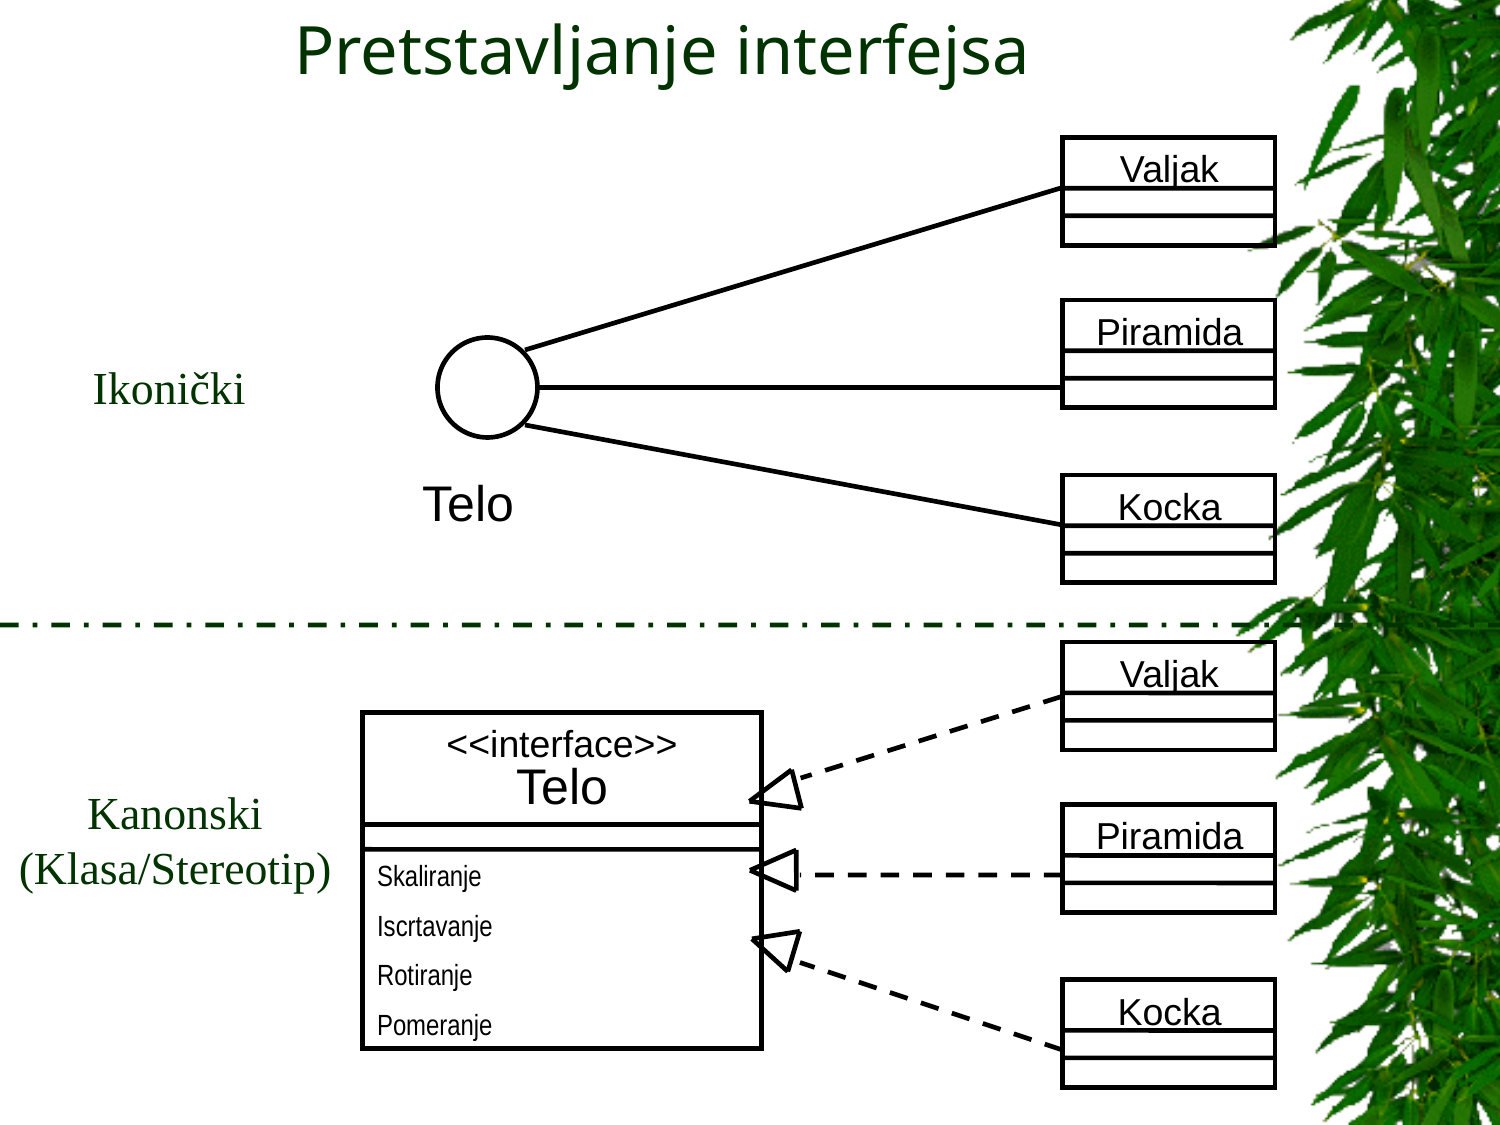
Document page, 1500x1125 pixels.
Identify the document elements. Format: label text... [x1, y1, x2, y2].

title Pretstavljanje interfejsa [49, 0, 1276, 96]
text_box Ikonički [74, 350, 288, 423]
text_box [1062, 474, 1276, 583]
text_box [1062, 137, 1276, 246]
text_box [1062, 299, 1276, 408]
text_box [362, 712, 762, 1058]
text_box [1062, 979, 1276, 1088]
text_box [1062, 641, 1276, 751]
text_box Telo [375, 462, 563, 541]
text_box Kanonski (Klasa/Stereotip) [0, 774, 350, 903]
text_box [1062, 804, 1276, 913]
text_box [766, 923, 796, 967]
text_box [437, 337, 538, 438]
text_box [766, 849, 797, 891]
picture [1206, 0, 1500, 1125]
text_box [766, 775, 798, 816]
